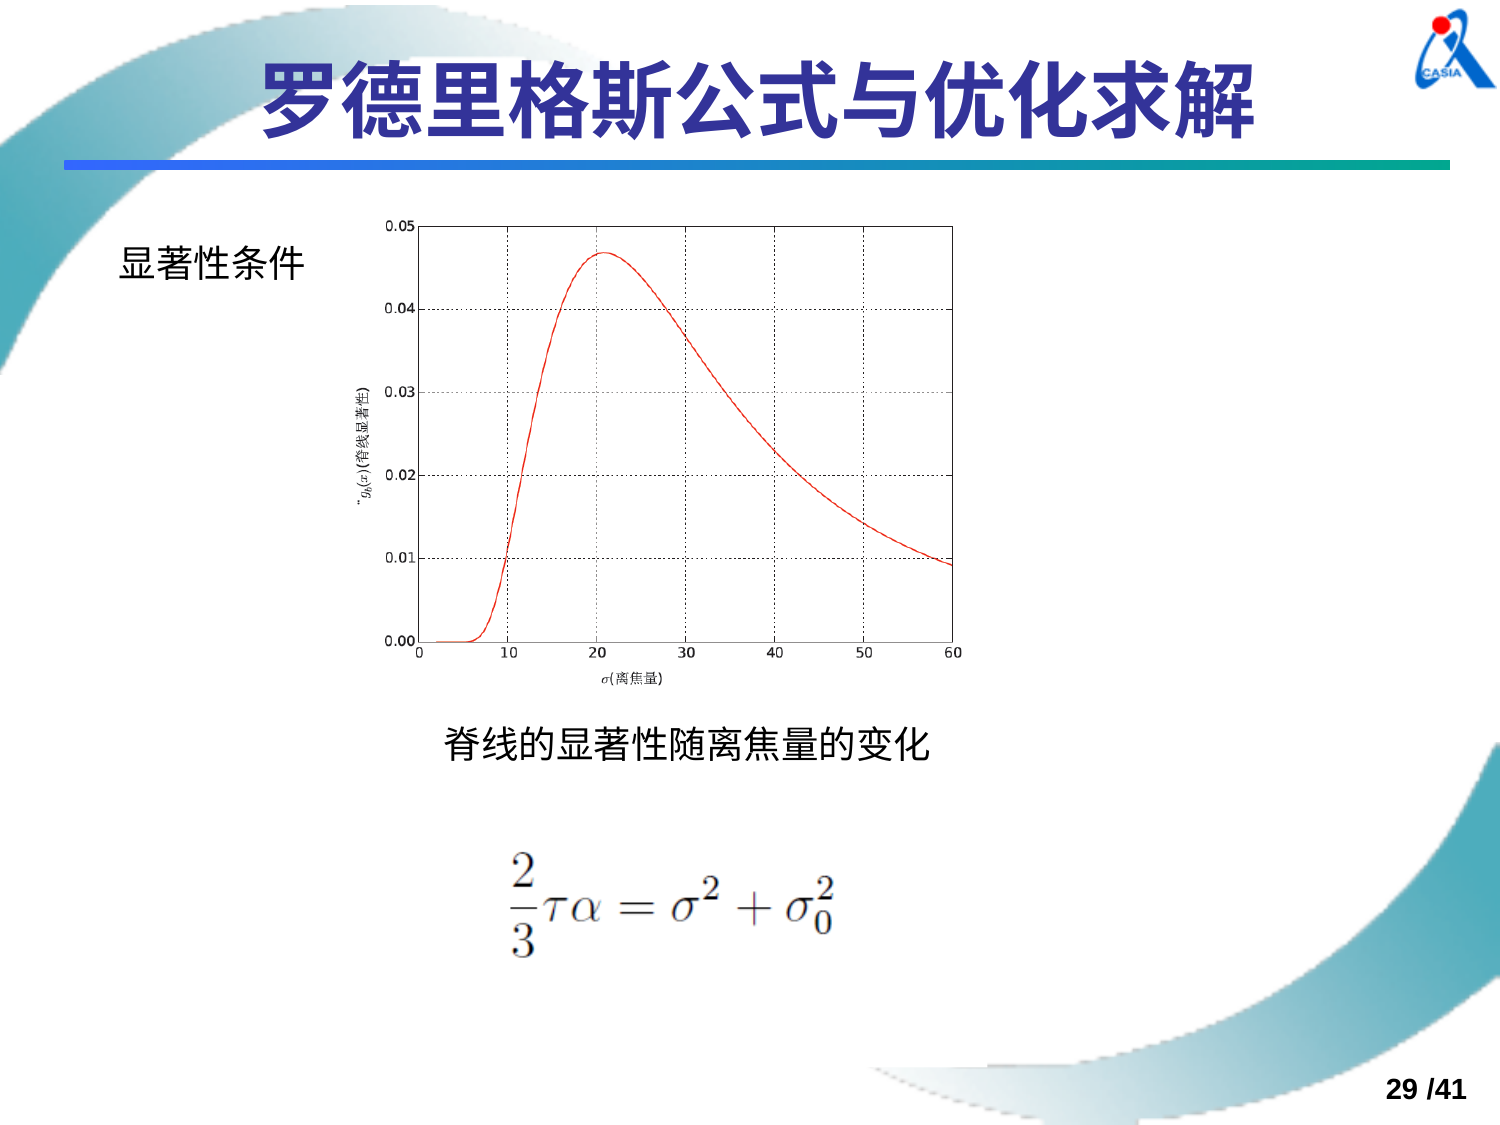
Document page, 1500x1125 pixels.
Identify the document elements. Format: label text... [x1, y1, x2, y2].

text_box 显著性条件 [104, 232, 336, 293]
picture [0, 5, 967, 687]
title 罗德里格斯公式与优化求解 [64, 12, 1450, 156]
slide_number 29 /41 [1169, 1037, 1483, 1113]
picture [1395, 1, 1497, 94]
picture [495, 742, 1500, 1125]
text_box 脊线的显著性随离焦量的变化 [428, 713, 946, 774]
